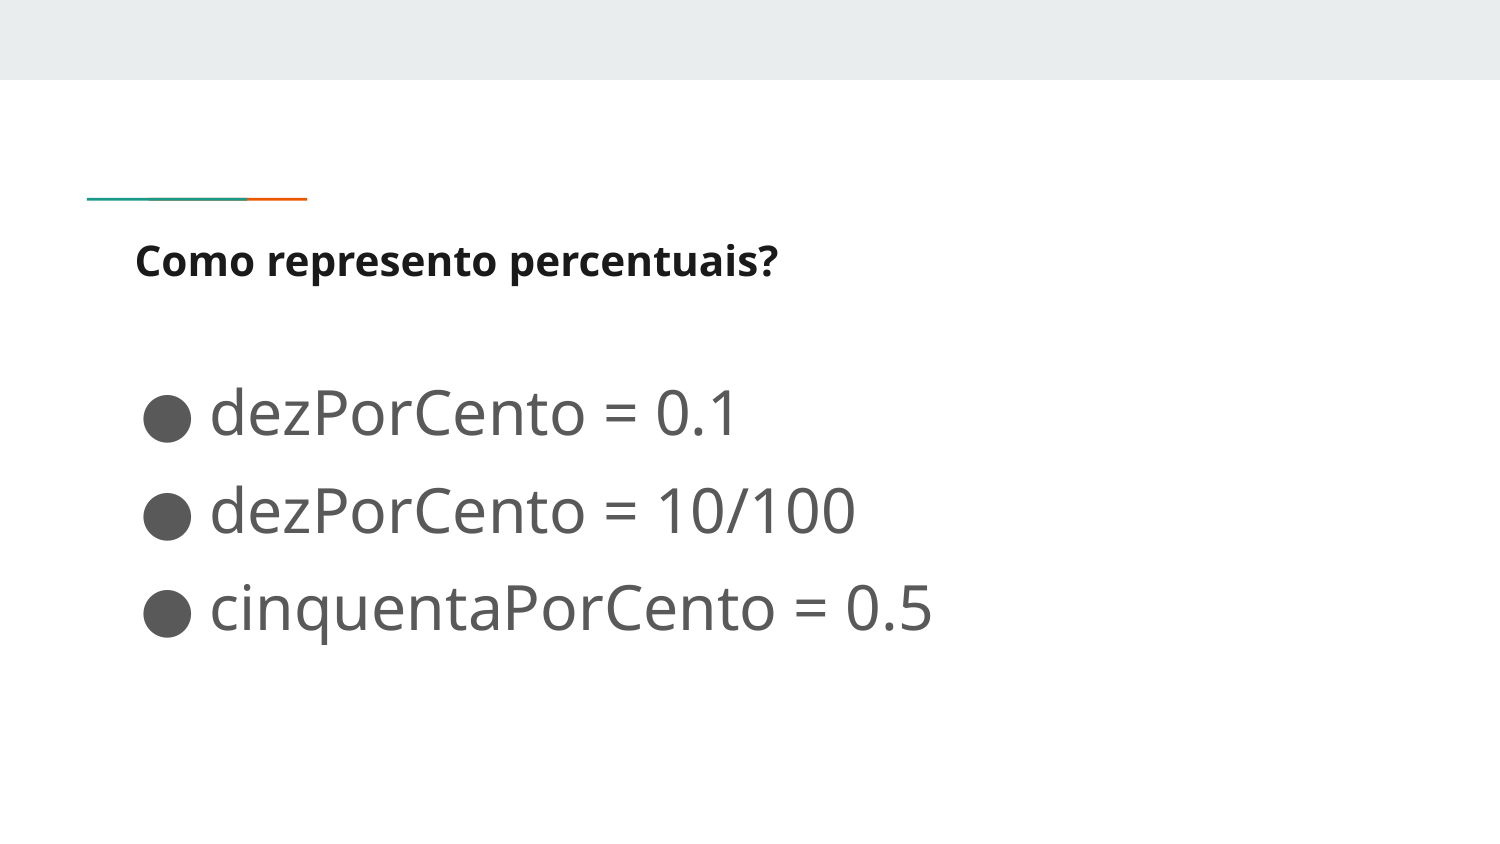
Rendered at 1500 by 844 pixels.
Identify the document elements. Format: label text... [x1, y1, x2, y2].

title Como represento percentuais? [119, 216, 1381, 305]
list dezPorCento = 0.1 dezPorCento = 10/100 cinquentaPorCento = 0.5 [119, 341, 1381, 712]
